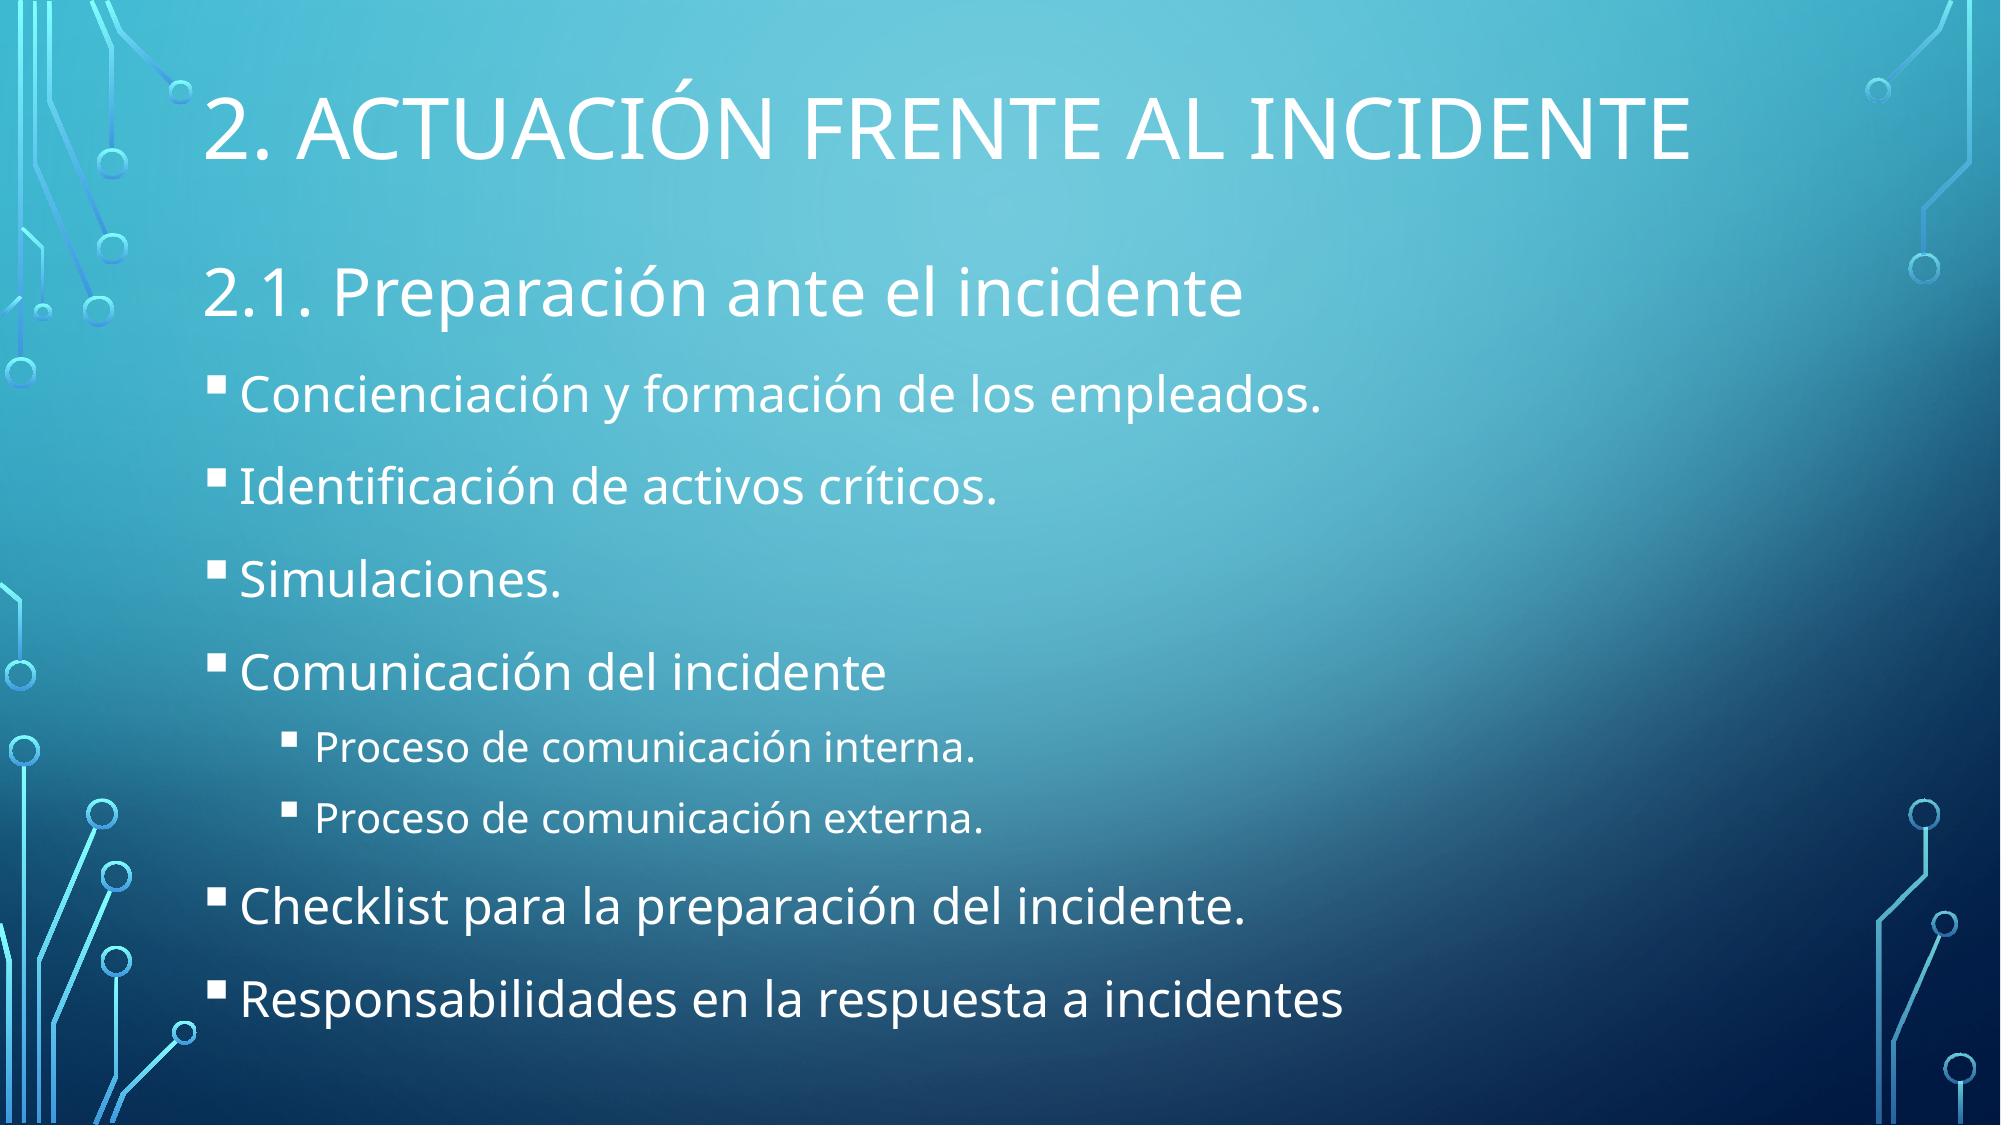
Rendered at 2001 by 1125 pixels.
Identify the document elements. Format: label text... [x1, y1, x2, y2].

title 2. Actuación frente al incidente [187, 38, 1813, 226]
list 2.1. Preparación ante el incidente Concienciación y formación de los empleados. Identificación de activos críticos. Simulaciones. Comunicación del incidente Proceso de comunicación interna. Proceso de comunicación externa. Checklist para la preparación del incidente. Responsabilidades en la respuesta a incidentes [187, 226, 1813, 1087]
